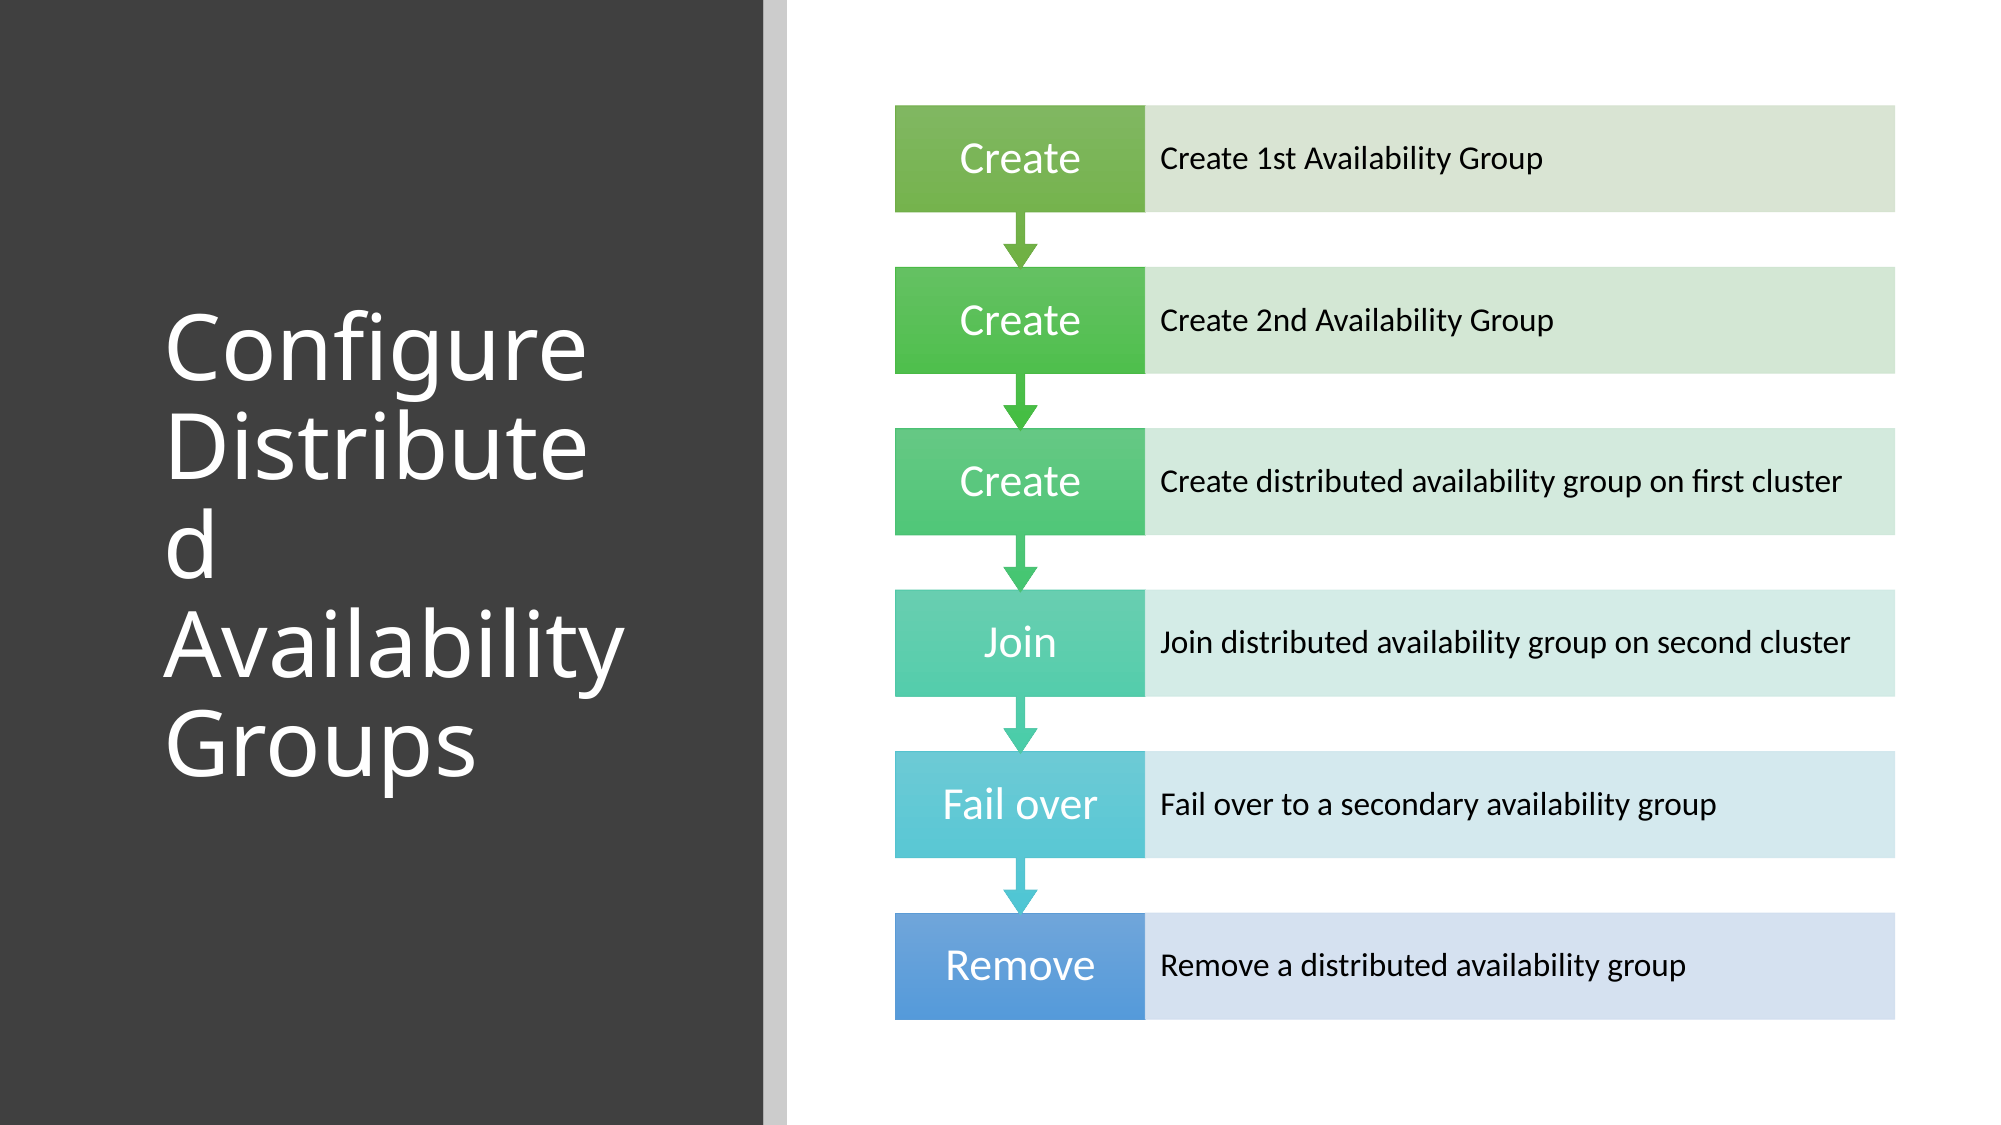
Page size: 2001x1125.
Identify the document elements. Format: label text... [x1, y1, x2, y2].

text_box [0, 0, 762, 1125]
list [895, 105, 1895, 1020]
title Configure Distributed Availability Groups [148, 105, 655, 992]
text_box [762, 0, 788, 1125]
